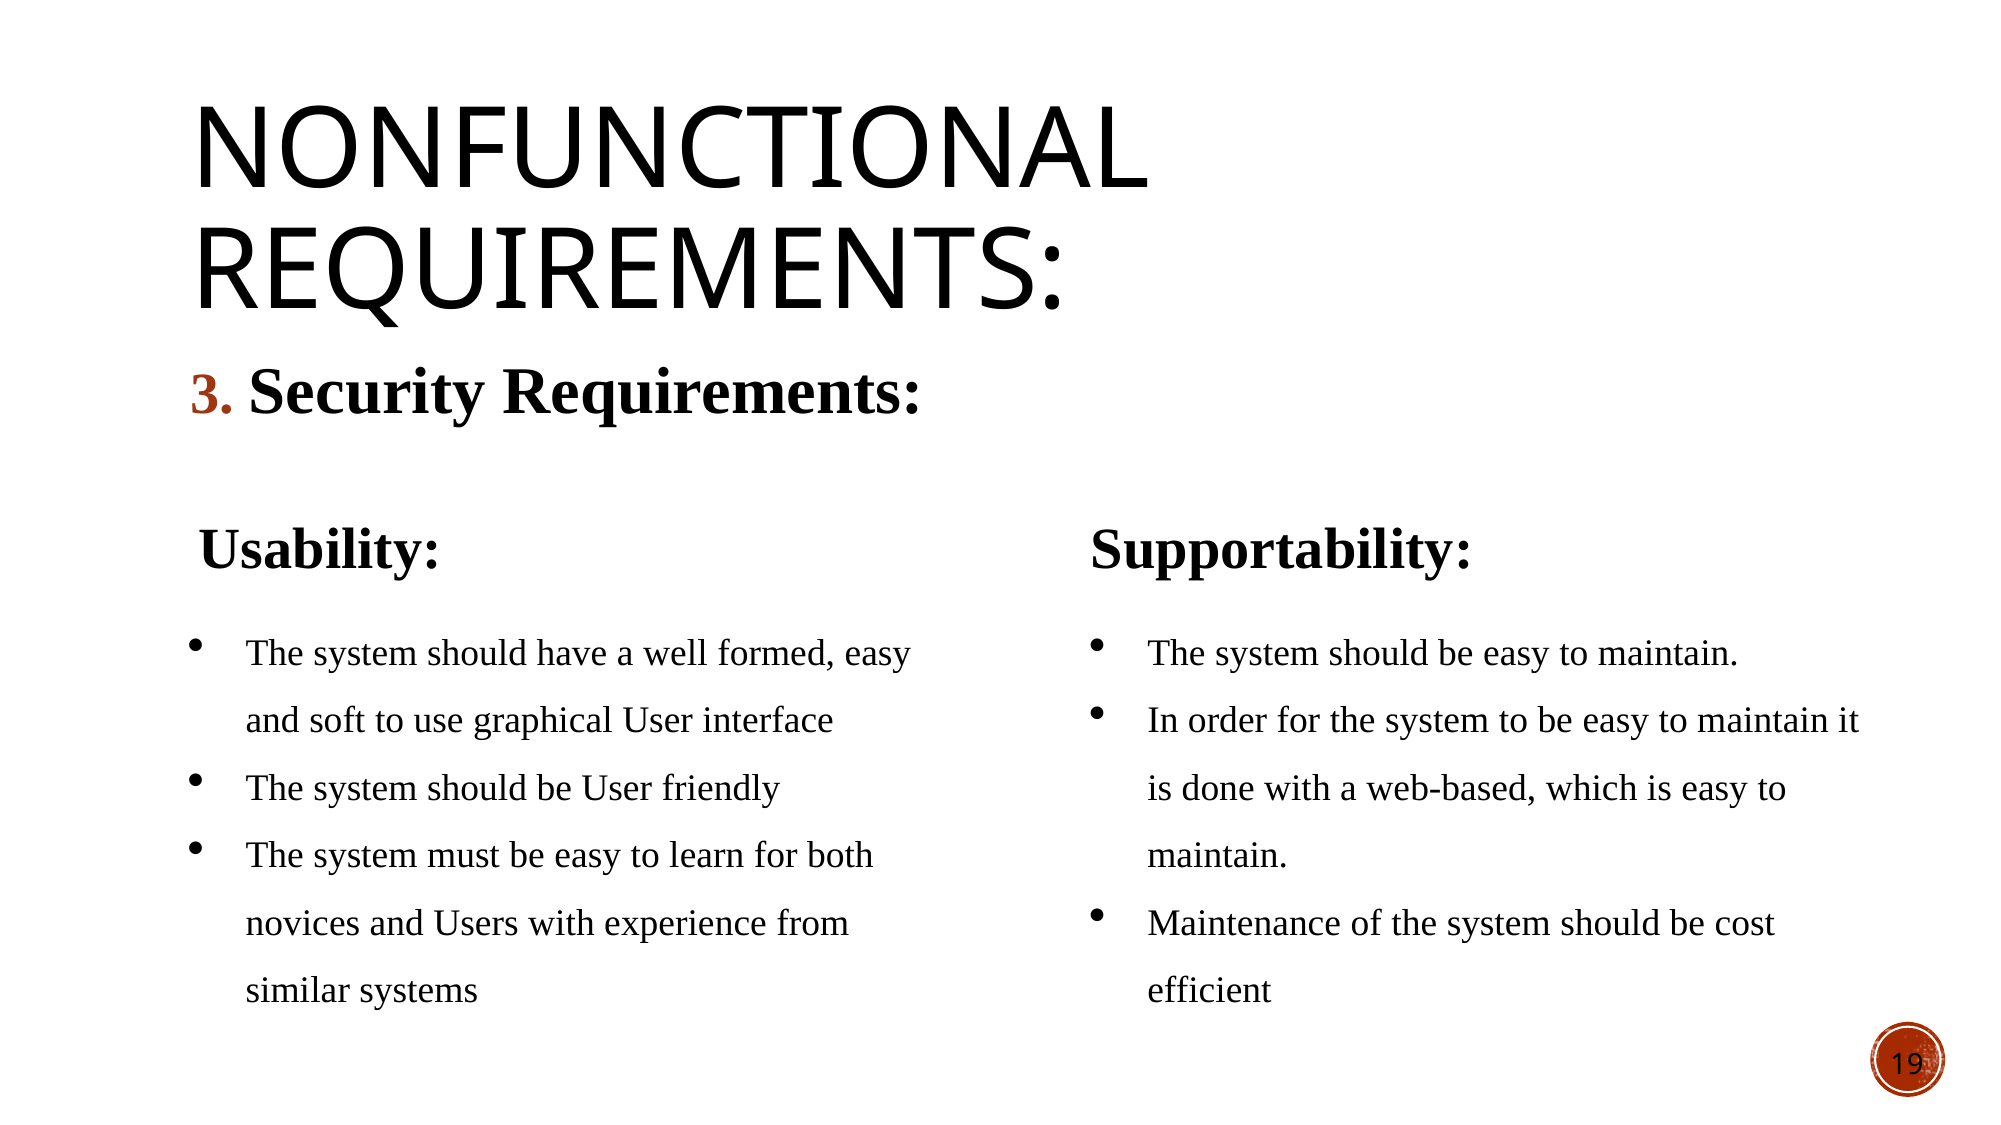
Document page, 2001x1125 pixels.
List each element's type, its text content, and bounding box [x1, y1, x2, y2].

text_box Usability: The system should have a well formed, easy and soft to use graphical User interface The system should be User friendly The system must be easy to learn for both novices and Users with experience from similar systems [174, 547, 975, 1068]
text_box Supportability: The system should be easy to maintain. In order for the system to be easy to maintain it is done with a web-based, which is easy to maintain. Maintenance of the system should be cost efficient [1076, 547, 1877, 1043]
text_box 19 [1875, 1037, 1941, 1088]
title Nonfunctional Requirements: [175, 79, 1826, 344]
list 3. Security Requirements: [175, 348, 1826, 1013]
